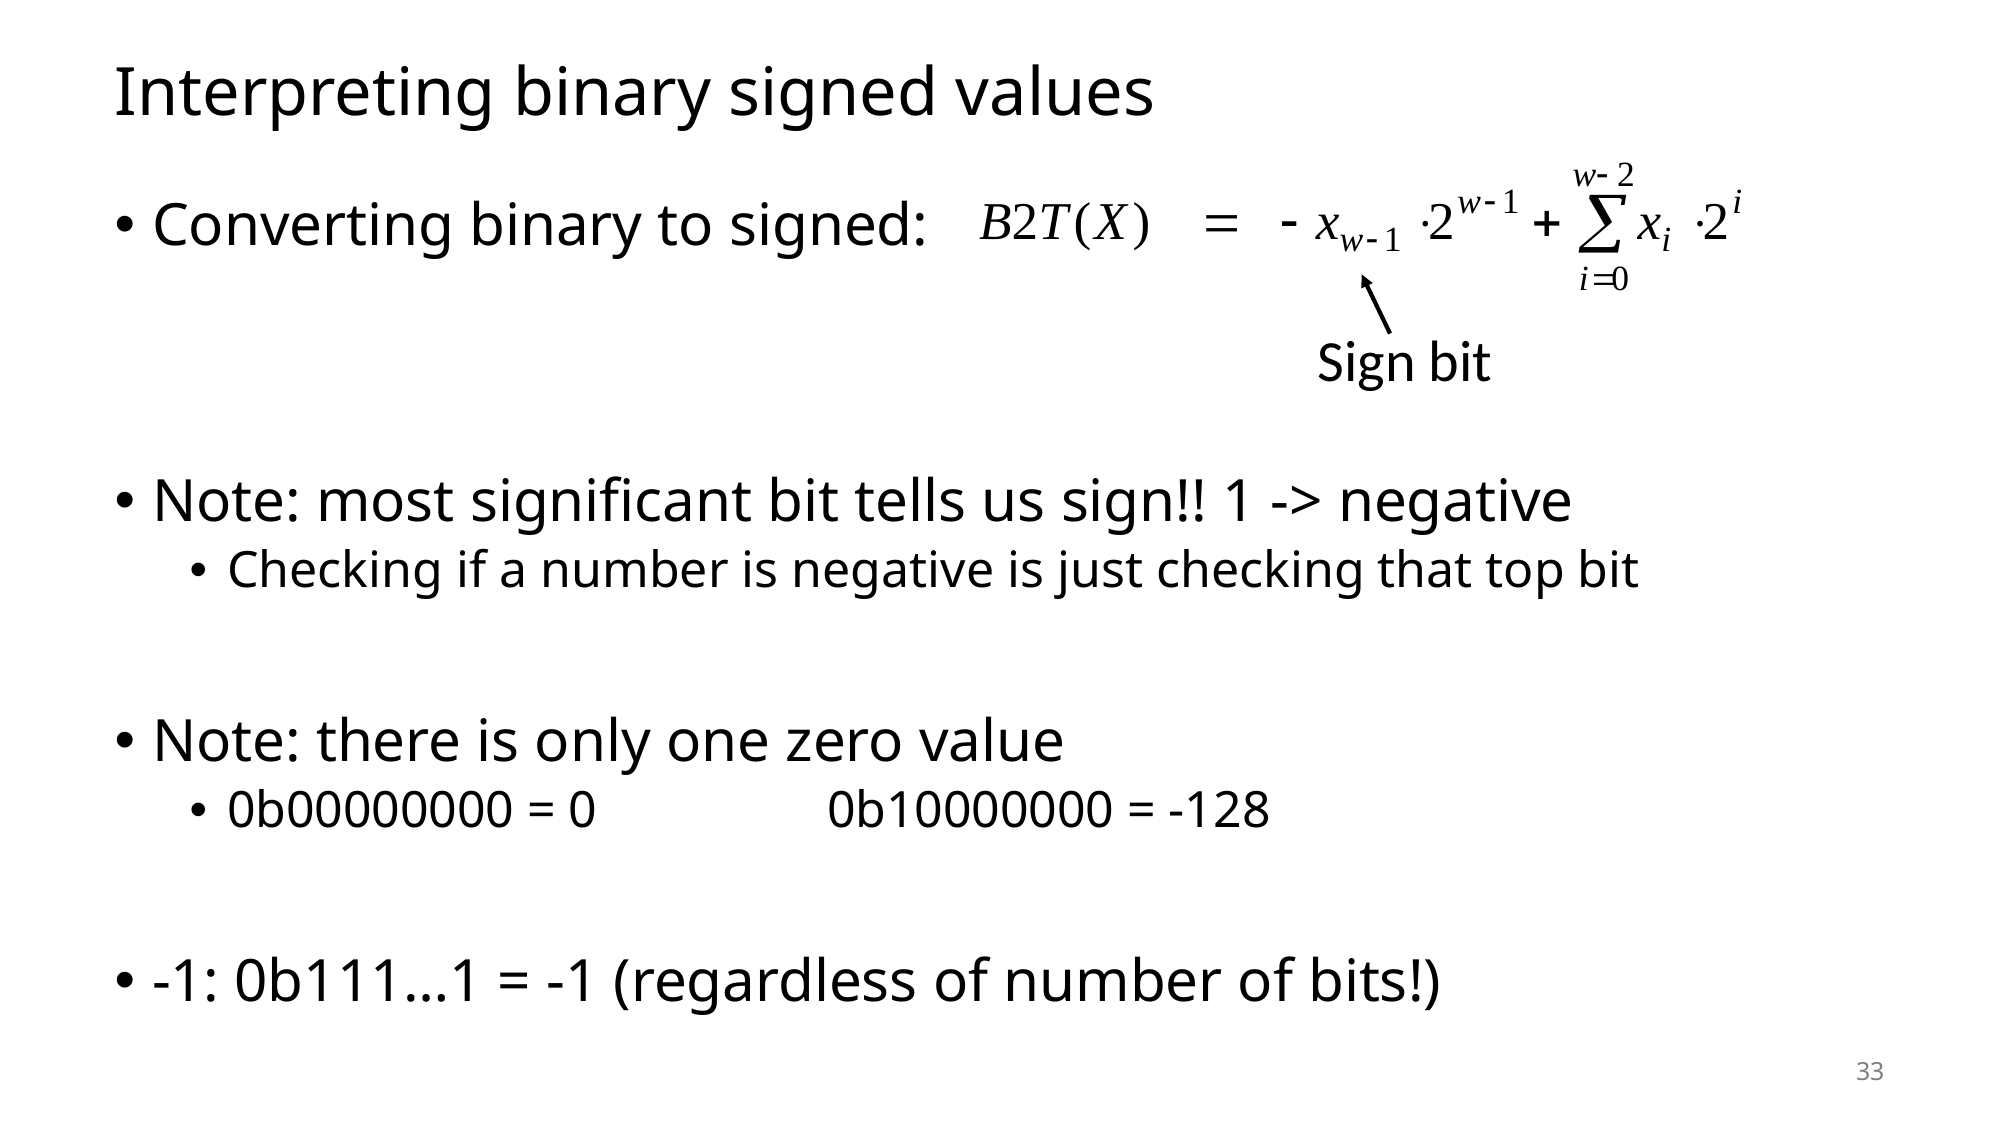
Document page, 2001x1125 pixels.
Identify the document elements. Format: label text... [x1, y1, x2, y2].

slide_number 33 [1749, 1042, 1900, 1103]
title Interpreting binary signed values [99, 37, 1900, 150]
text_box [973, 157, 1750, 296]
text_box Sign bit [1302, 316, 1518, 401]
list Converting binary to signed: Note: most significant bit tells us sign!! 1 -> negative Checking if a number is negative is just checking that top bit Note: there is only one zero value 0b00000000 = 0 0b10000000 = -128 -1: 0b111…1 = -1 (regardless of number of bits!) [99, 187, 1900, 1013]
